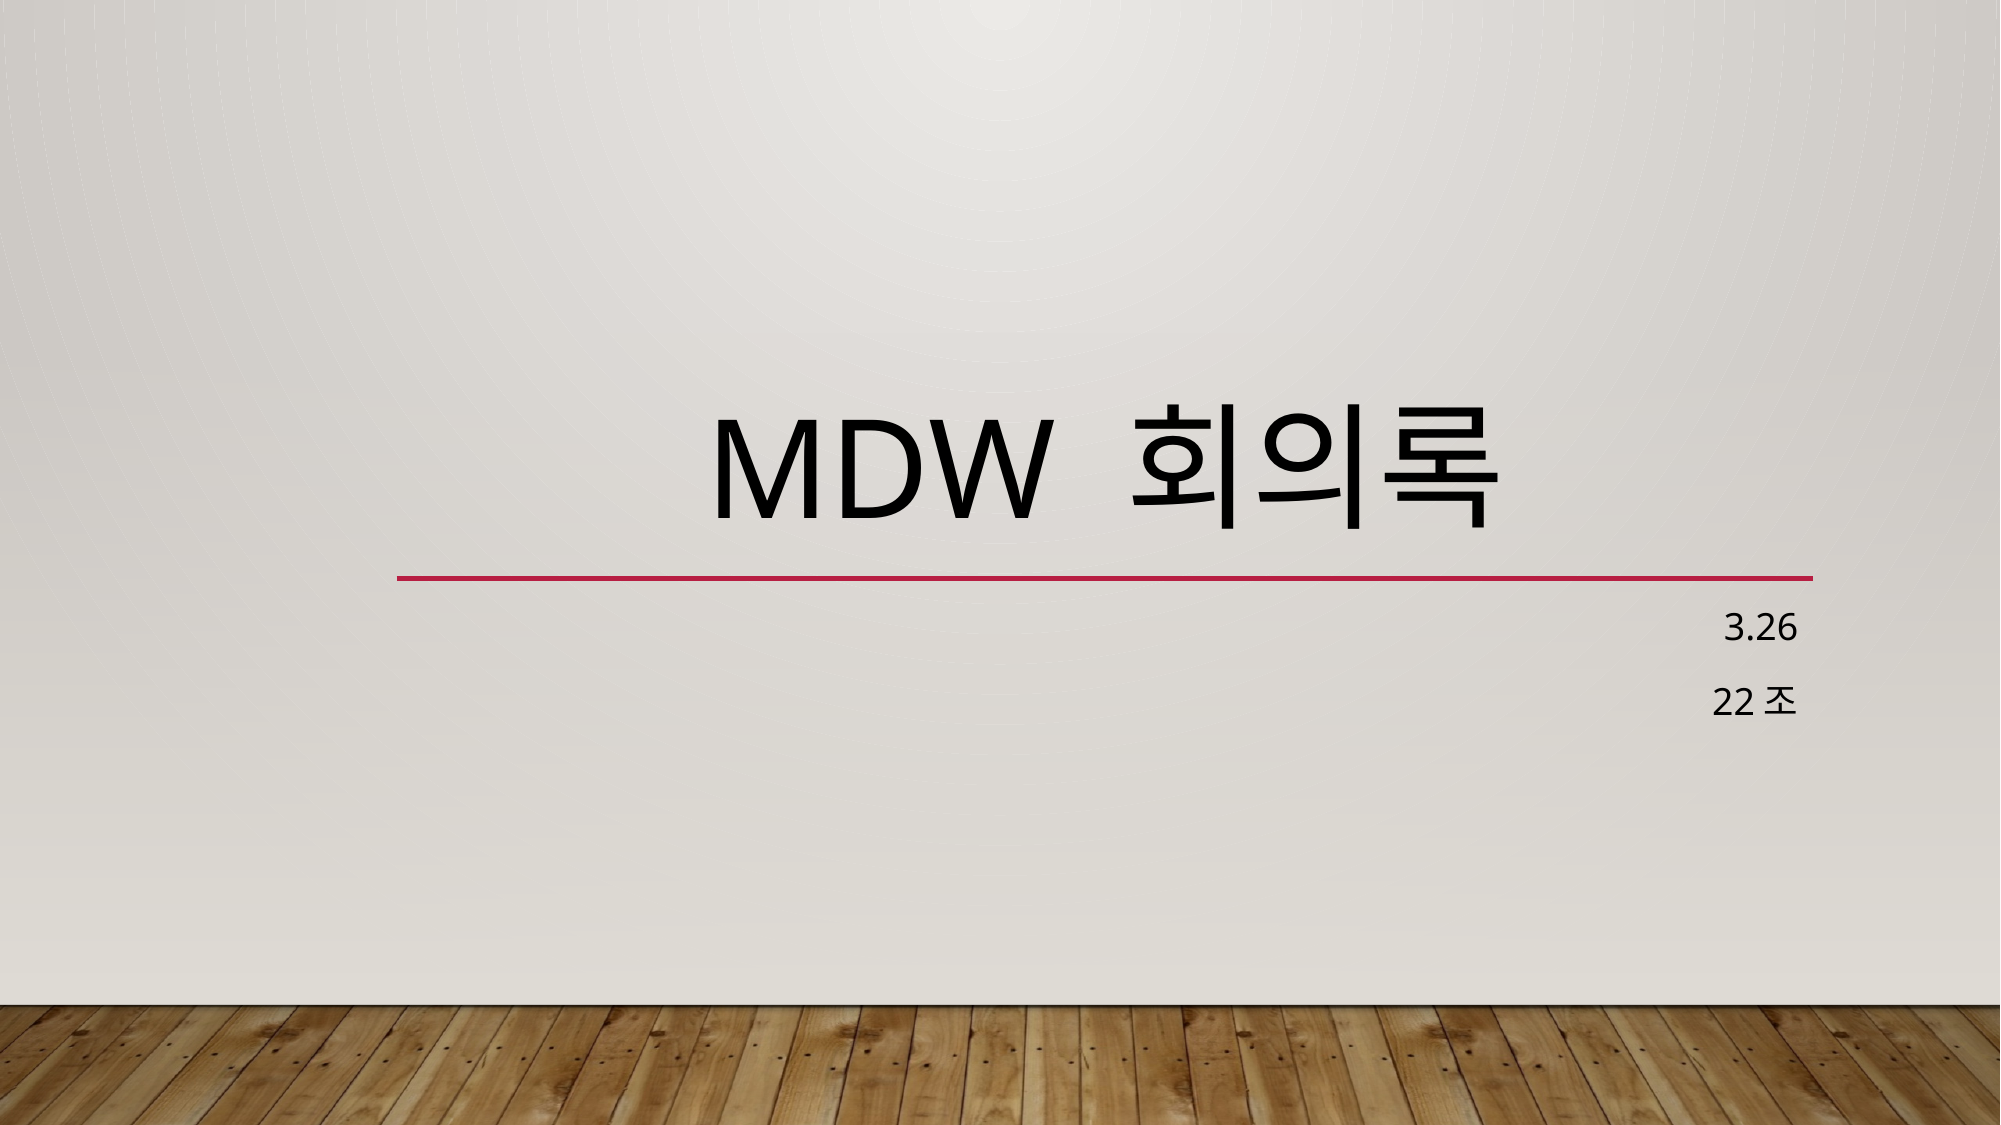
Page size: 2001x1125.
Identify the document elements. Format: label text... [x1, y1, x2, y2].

picture [0, 1005, 2000, 1125]
title MDW 회의록 [396, 131, 1814, 549]
subtitle 3.26 22조 [396, 579, 1814, 740]
